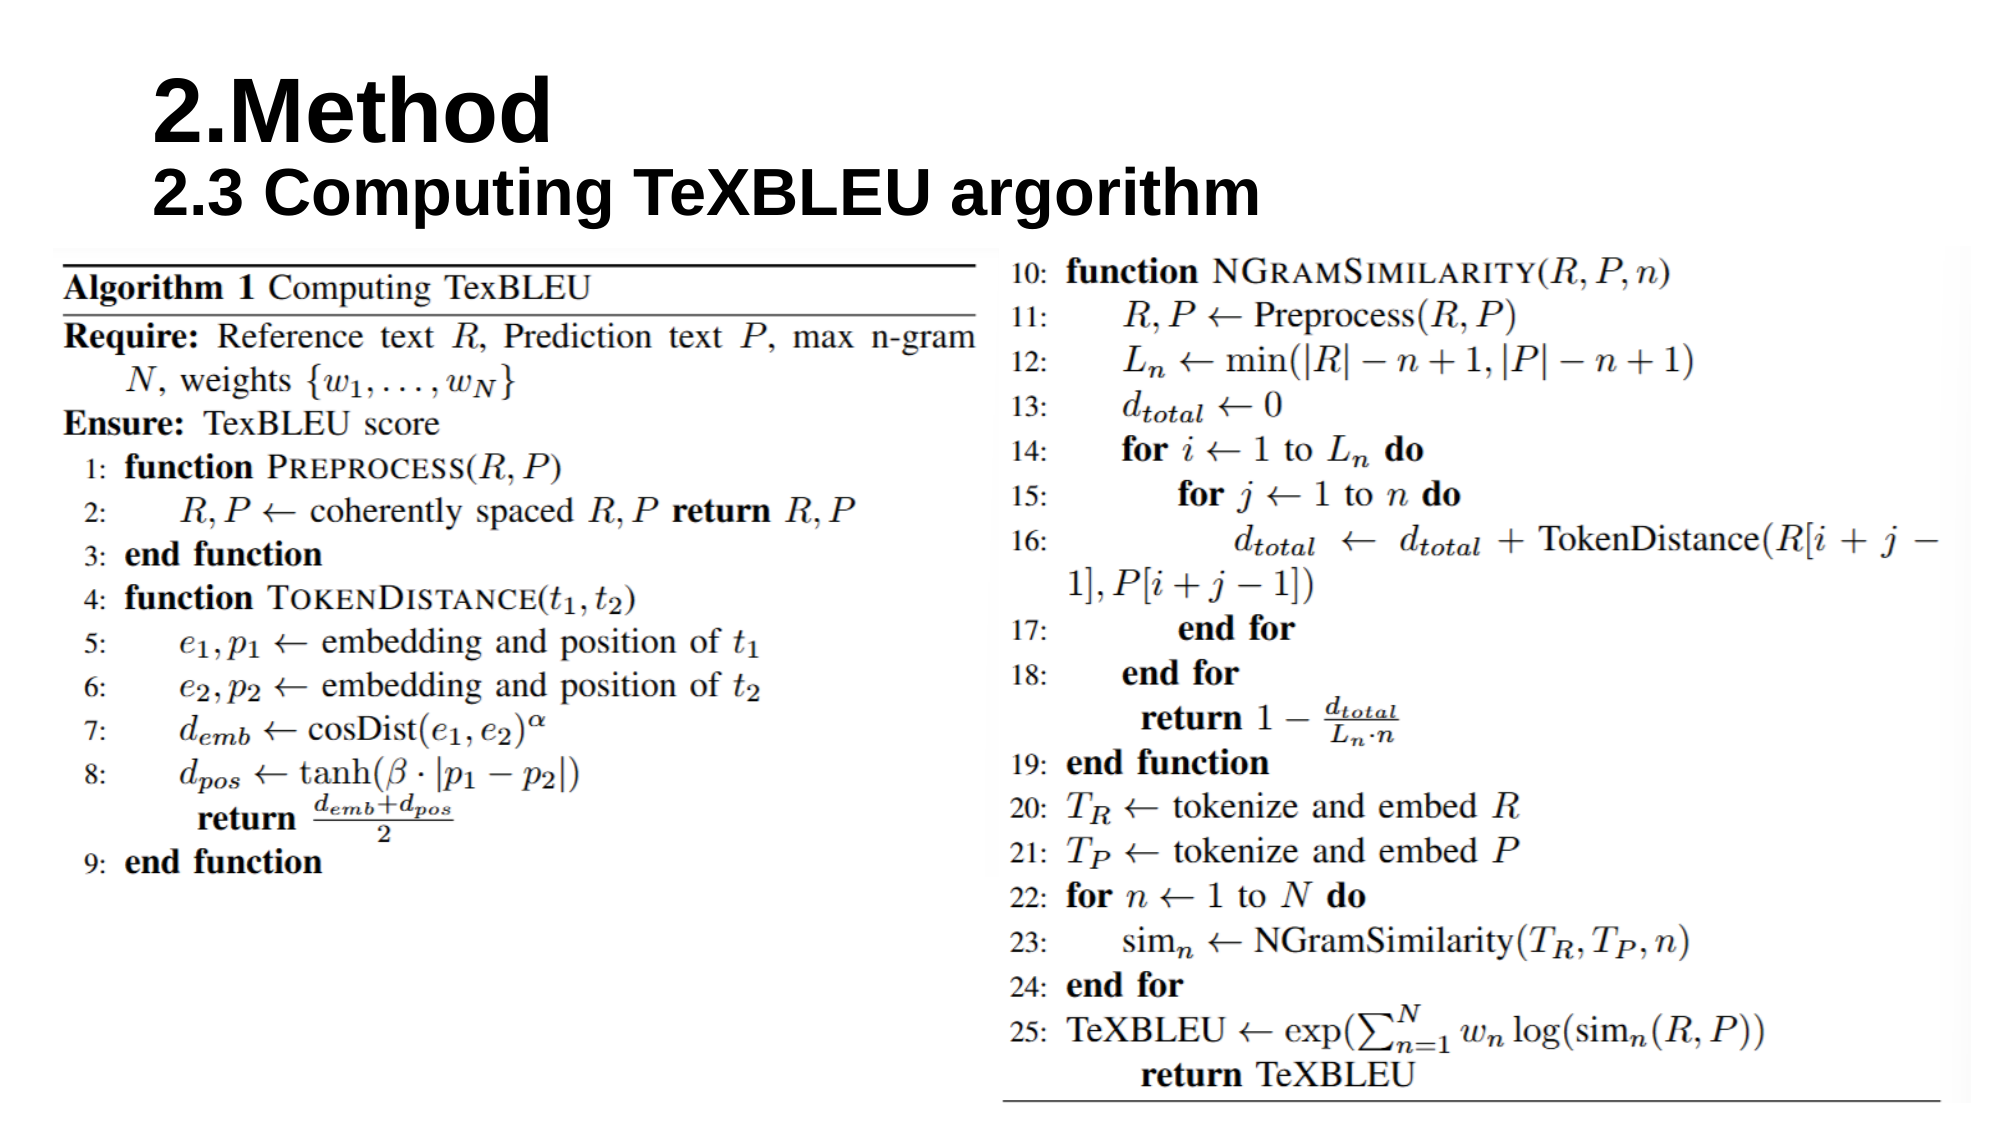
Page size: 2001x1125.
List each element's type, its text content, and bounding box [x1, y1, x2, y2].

title 2.Method [137, 59, 1863, 141]
picture [53, 246, 1972, 1104]
text_box 2.3 Computing TeXBLEU argorithm [137, 141, 1863, 247]
